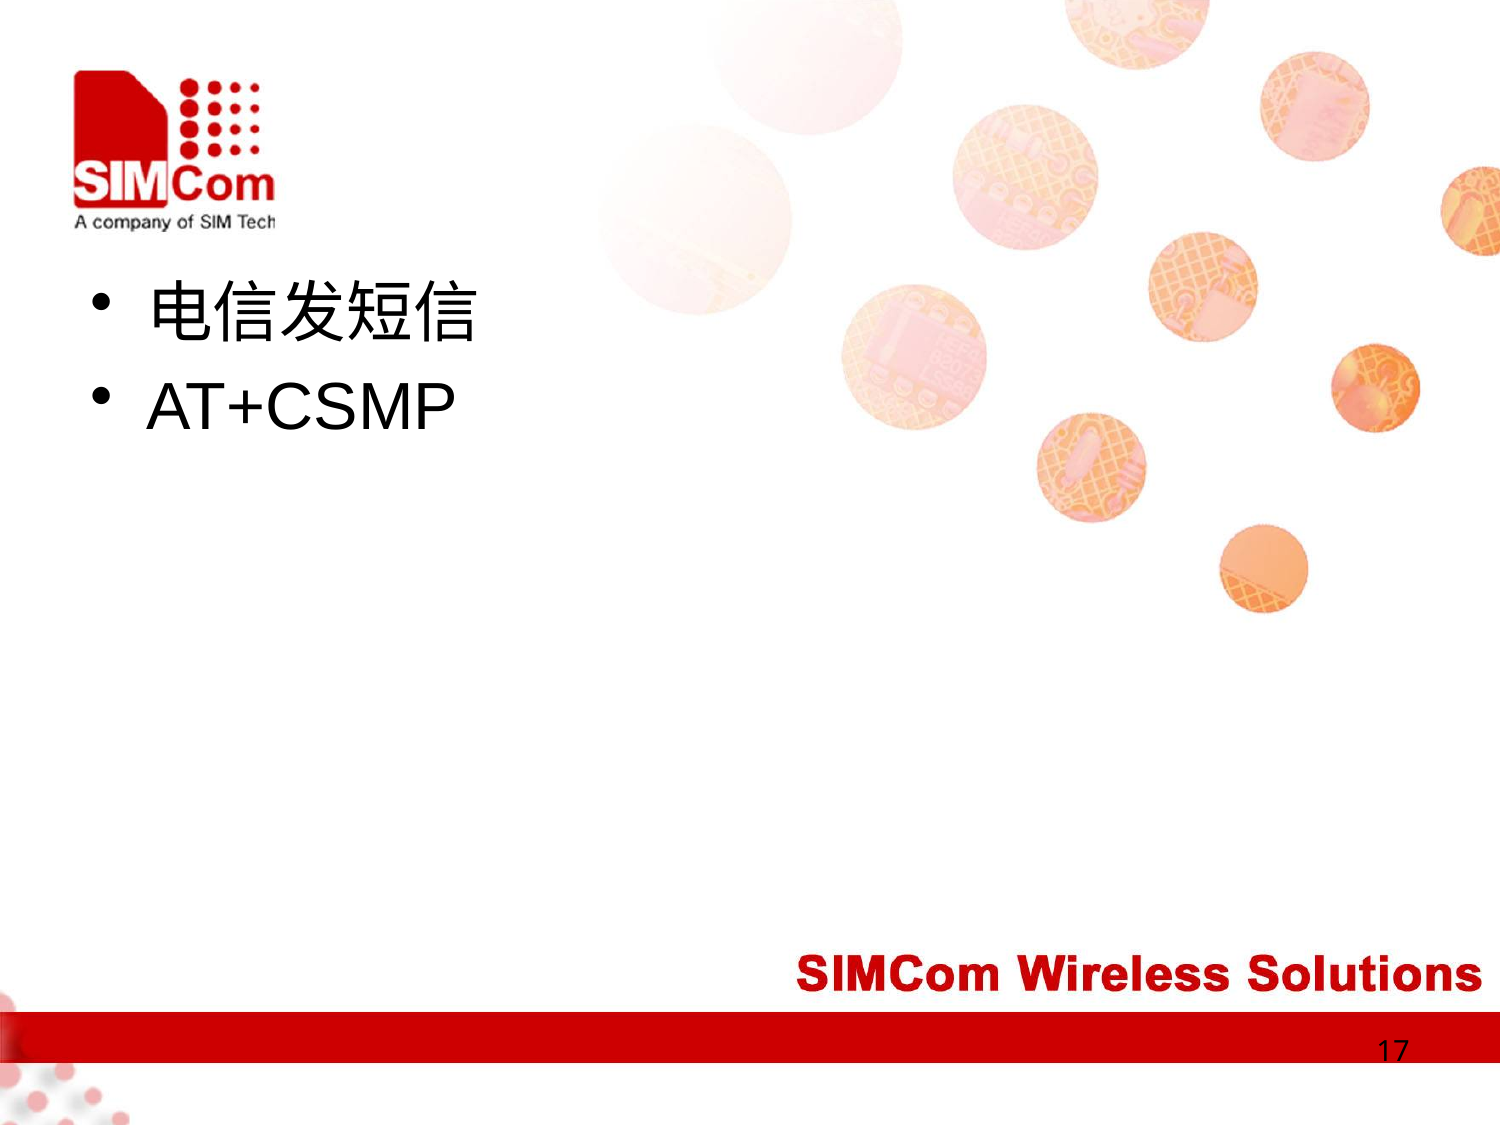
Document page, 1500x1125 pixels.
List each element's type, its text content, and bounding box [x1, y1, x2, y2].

list 电信发短信 AT+CSMP [75, 262, 738, 1005]
slide_number 17 [1074, 1024, 1425, 1103]
picture [0, 0, 1500, 1125]
